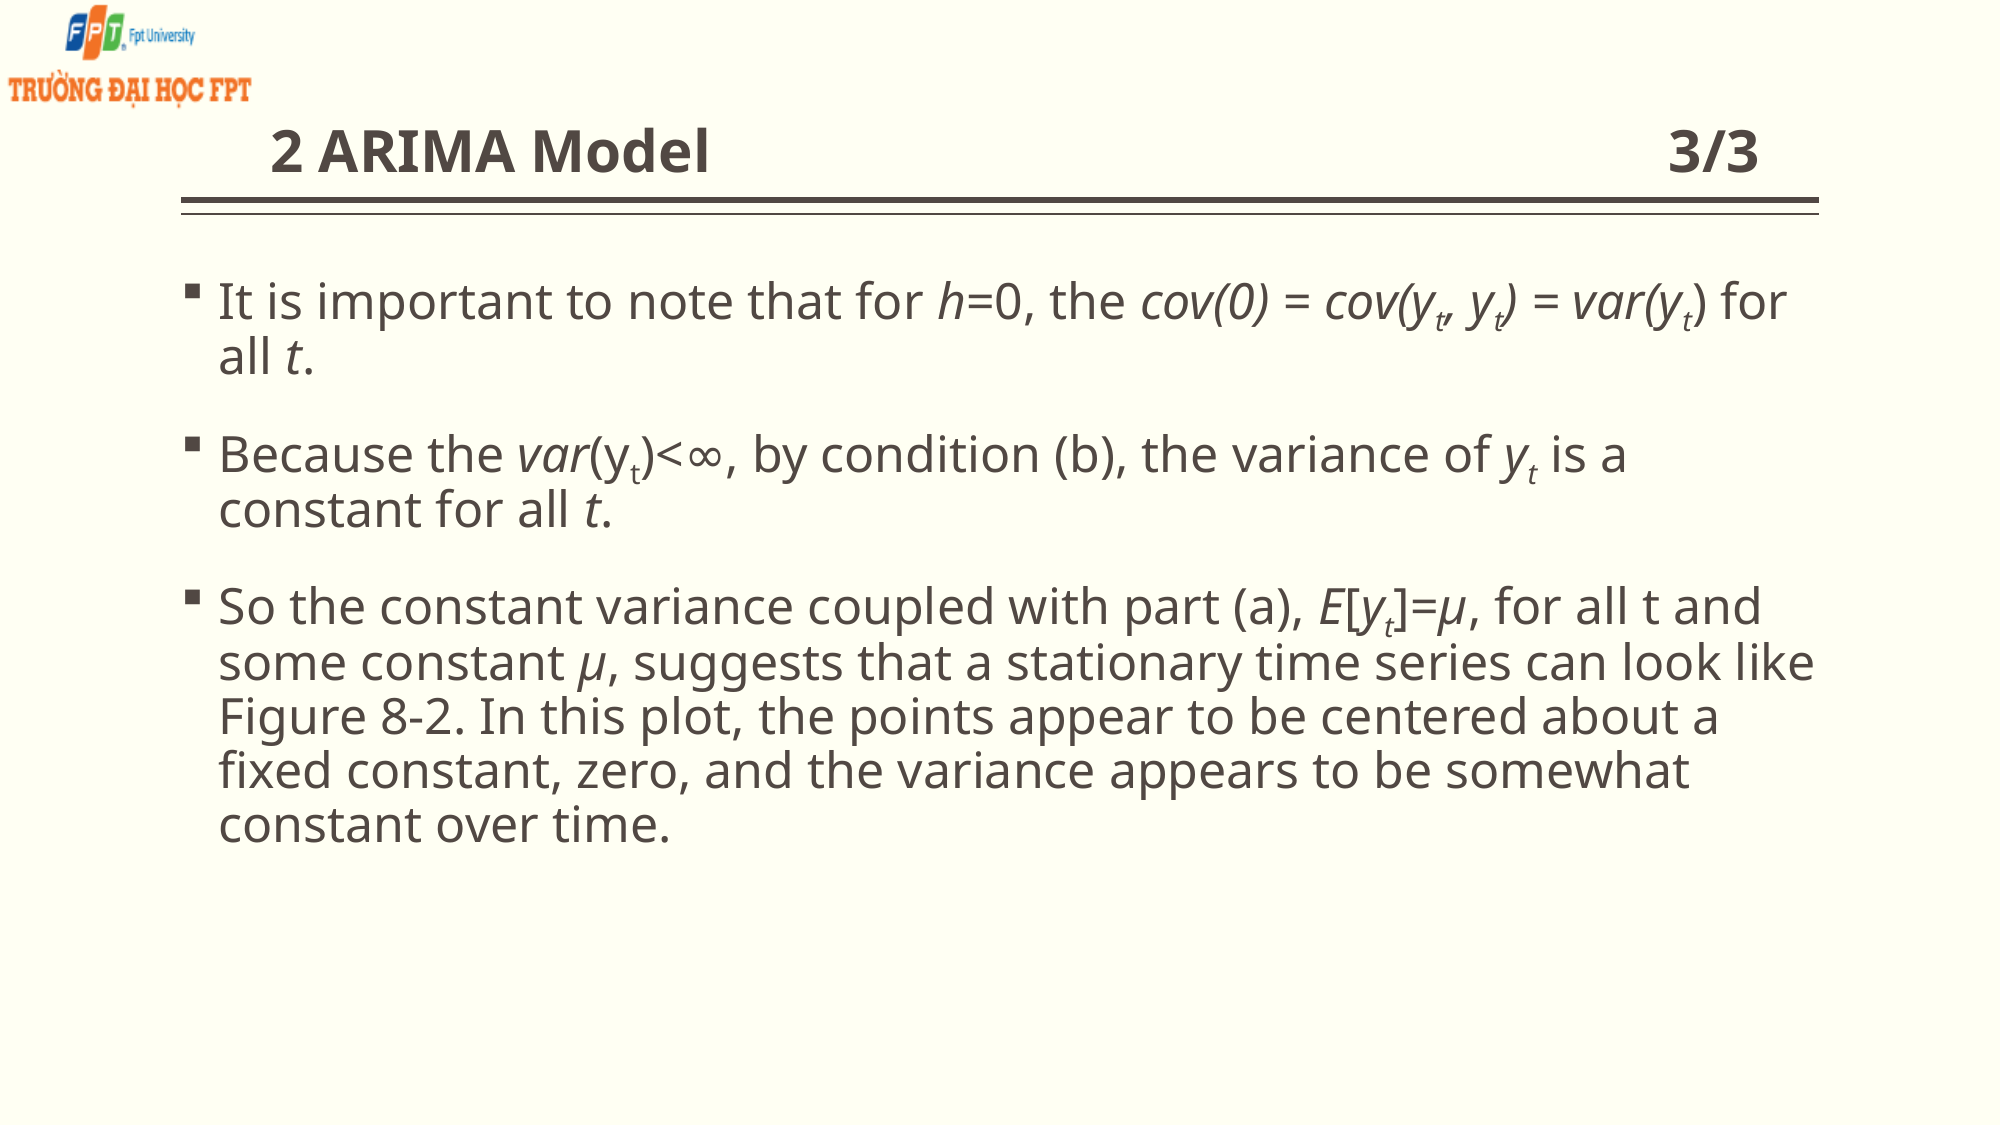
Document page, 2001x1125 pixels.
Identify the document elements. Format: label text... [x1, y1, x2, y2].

list It is important to note that for h=0, the cov(0) = cov(yt, yt) = var(yt) for all t. Because the var(yt)<∞, by condition (b), the variance of yt is a constant for all t. So the constant variance coupled with part (a), E[yt]=μ, for all t and some constant μ, suggests that a stationary time series can look like Figure 8-2. In this plot, the points appear to be centered about a fixed constant, zero, and the variance appears to be somewhat constant over time. [181, 262, 1819, 1013]
picture [0, 0, 272, 122]
title 2 ARIMA Model 3/3 [270, 12, 1819, 193]
